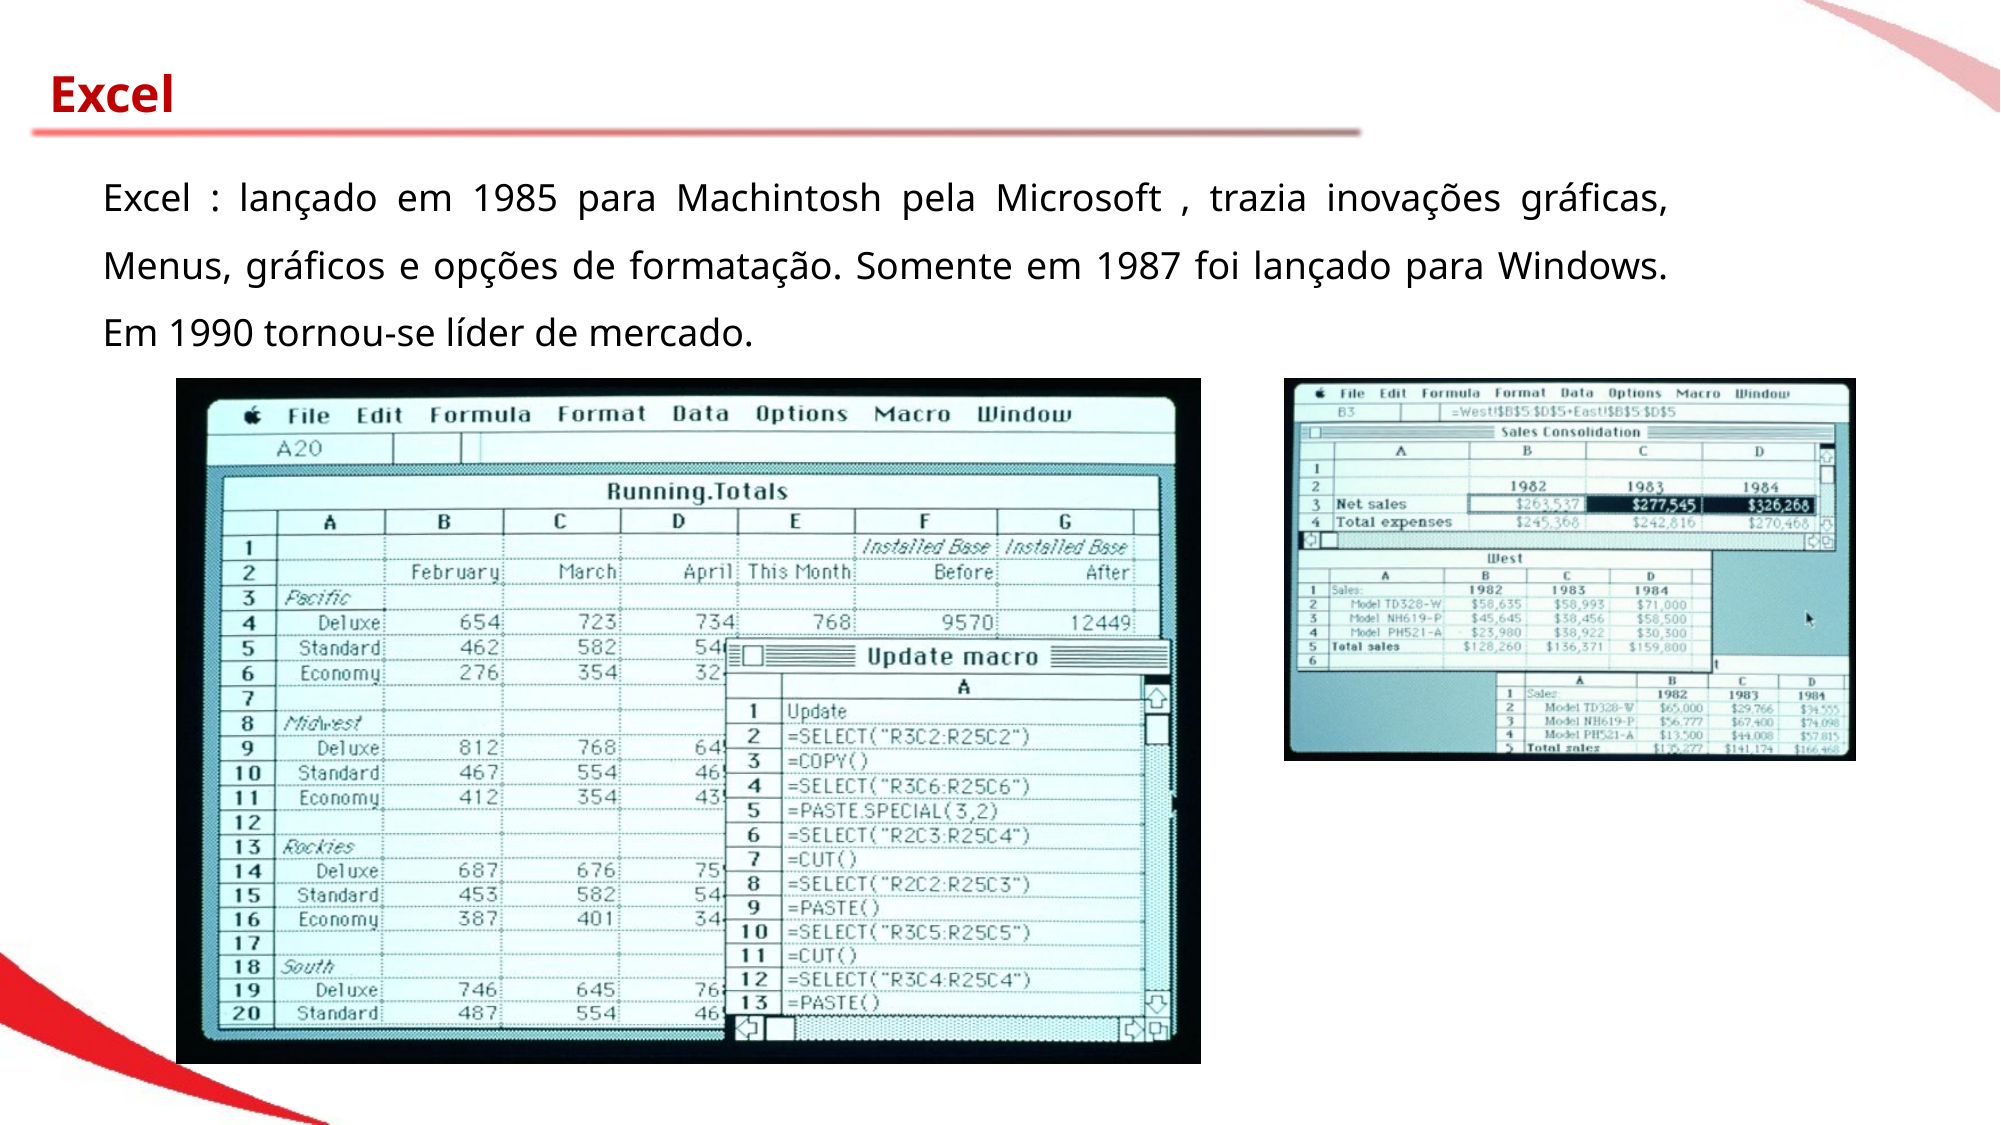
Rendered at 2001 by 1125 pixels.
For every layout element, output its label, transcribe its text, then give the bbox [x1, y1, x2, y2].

subtitle Excel : lançado em 1985 para Machintosh pela Microsoft , trazia inovações gráficas, Menus, gráficos e opções de formatação. Somente em 1987 foi lançado para Windows. Em 1990 tornou-se líder de mercado. [87, 144, 1685, 416]
picture [0, 0, 2000, 1125]
